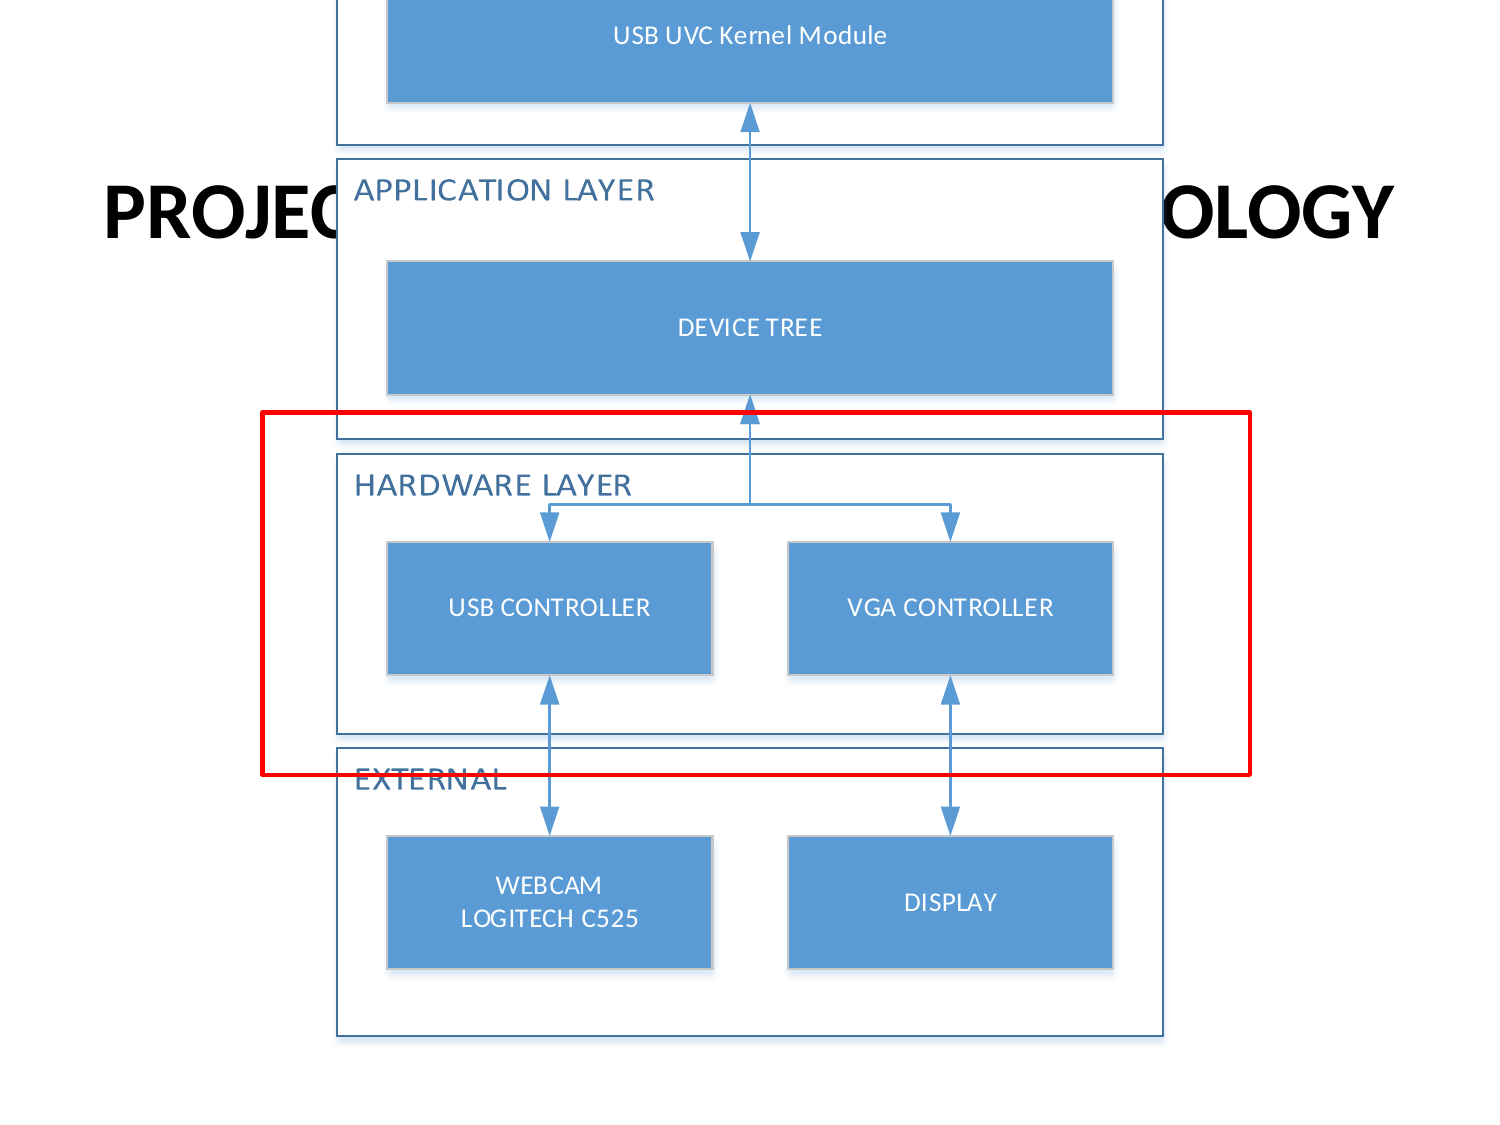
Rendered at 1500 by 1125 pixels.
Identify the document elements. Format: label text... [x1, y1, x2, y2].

text_box PROJECT DESIGN AND METHODOLOGY [74, 112, 319, 300]
text_box [260, 410, 319, 777]
text_box [1183, 410, 1252, 777]
picture [324, 0, 1175, 1052]
text_box PROJECT DESIGN AND METHODOLOGY [1183, 112, 1425, 300]
